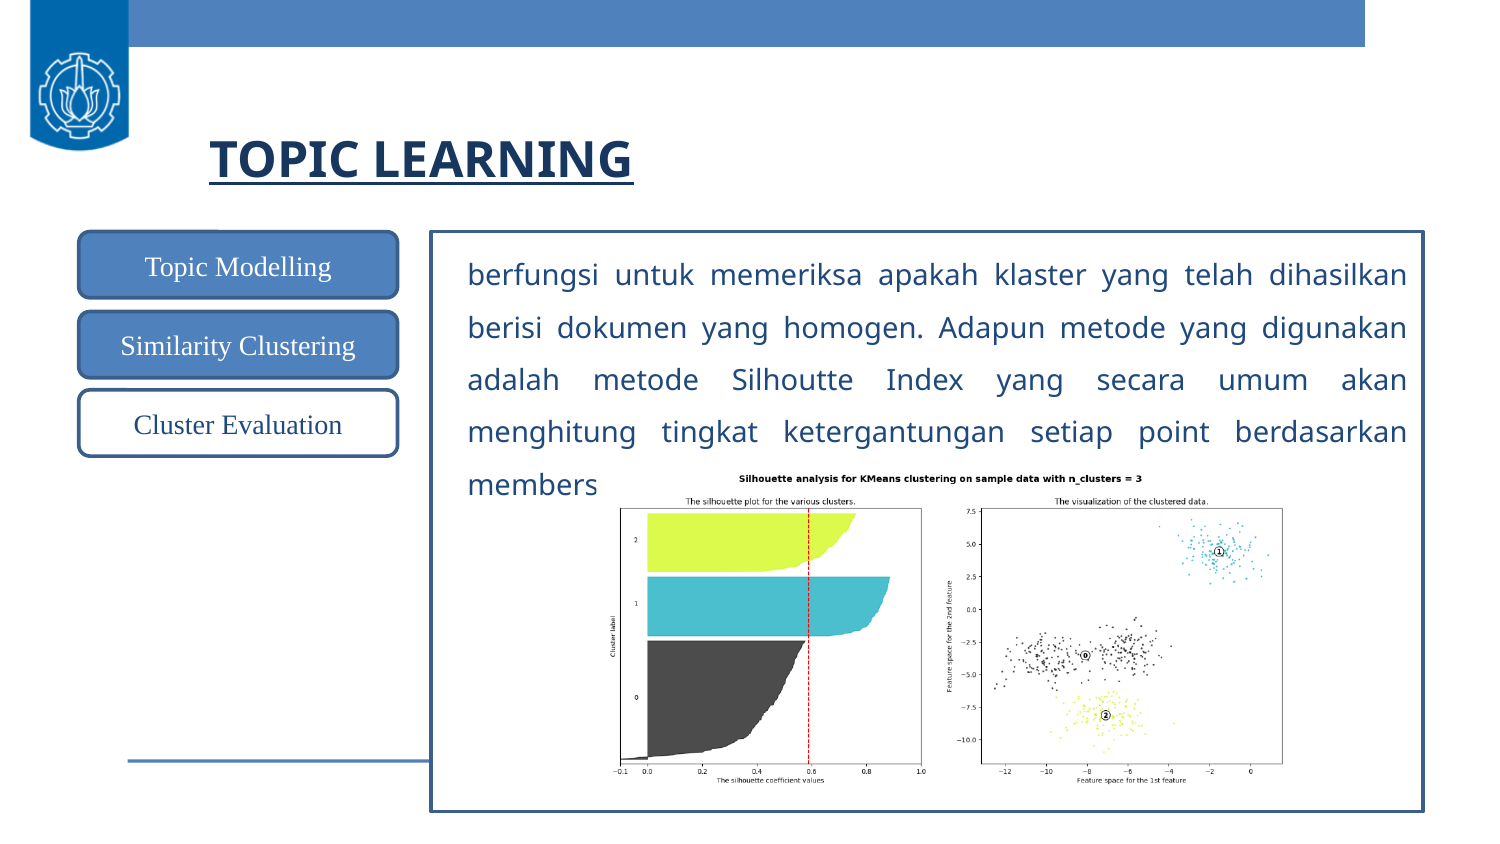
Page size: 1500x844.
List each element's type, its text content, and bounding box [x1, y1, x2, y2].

picture [595, 467, 1299, 801]
text_box berfungsi untuk memeriksa apakah klaster yang telah dihasilkan berisi dokumen yang homogen. Adapun metode yang digunakan adalah metode Silhoutte Index yang secara umum akan menghitung tingkat ketergantungan setiap point berdasarkan membership dari klaster [429, 230, 1425, 813]
picture [21, 0, 137, 161]
text_box Cluster Evaluation [76, 387, 400, 458]
text_box Topic Modelling [76, 229, 400, 300]
title TOPIC LEARNING [194, 90, 1020, 196]
text_box Similarity Clustering [76, 309, 400, 380]
